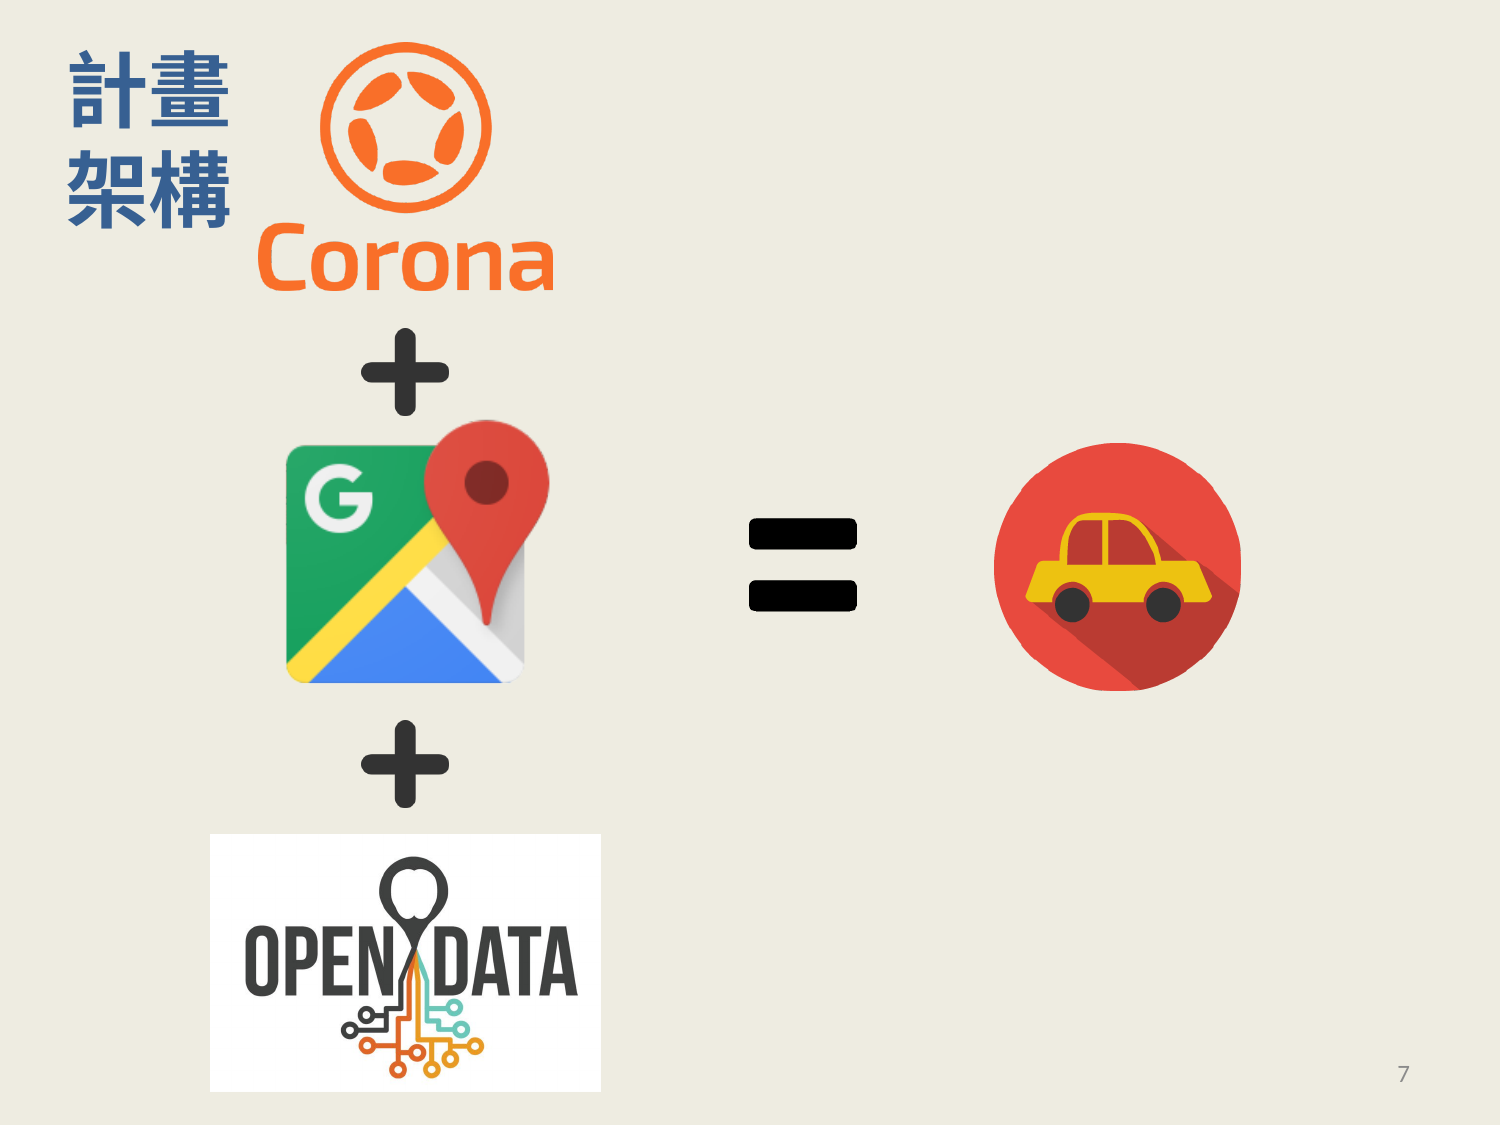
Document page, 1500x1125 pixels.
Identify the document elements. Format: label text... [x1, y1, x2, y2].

picture [257, 42, 553, 291]
slide_number 7 [1074, 1042, 1425, 1103]
text_box 計畫 架構 [50, 30, 351, 246]
picture [993, 443, 1241, 691]
picture [702, 463, 903, 665]
picture [204, 327, 606, 809]
picture [210, 833, 601, 1092]
